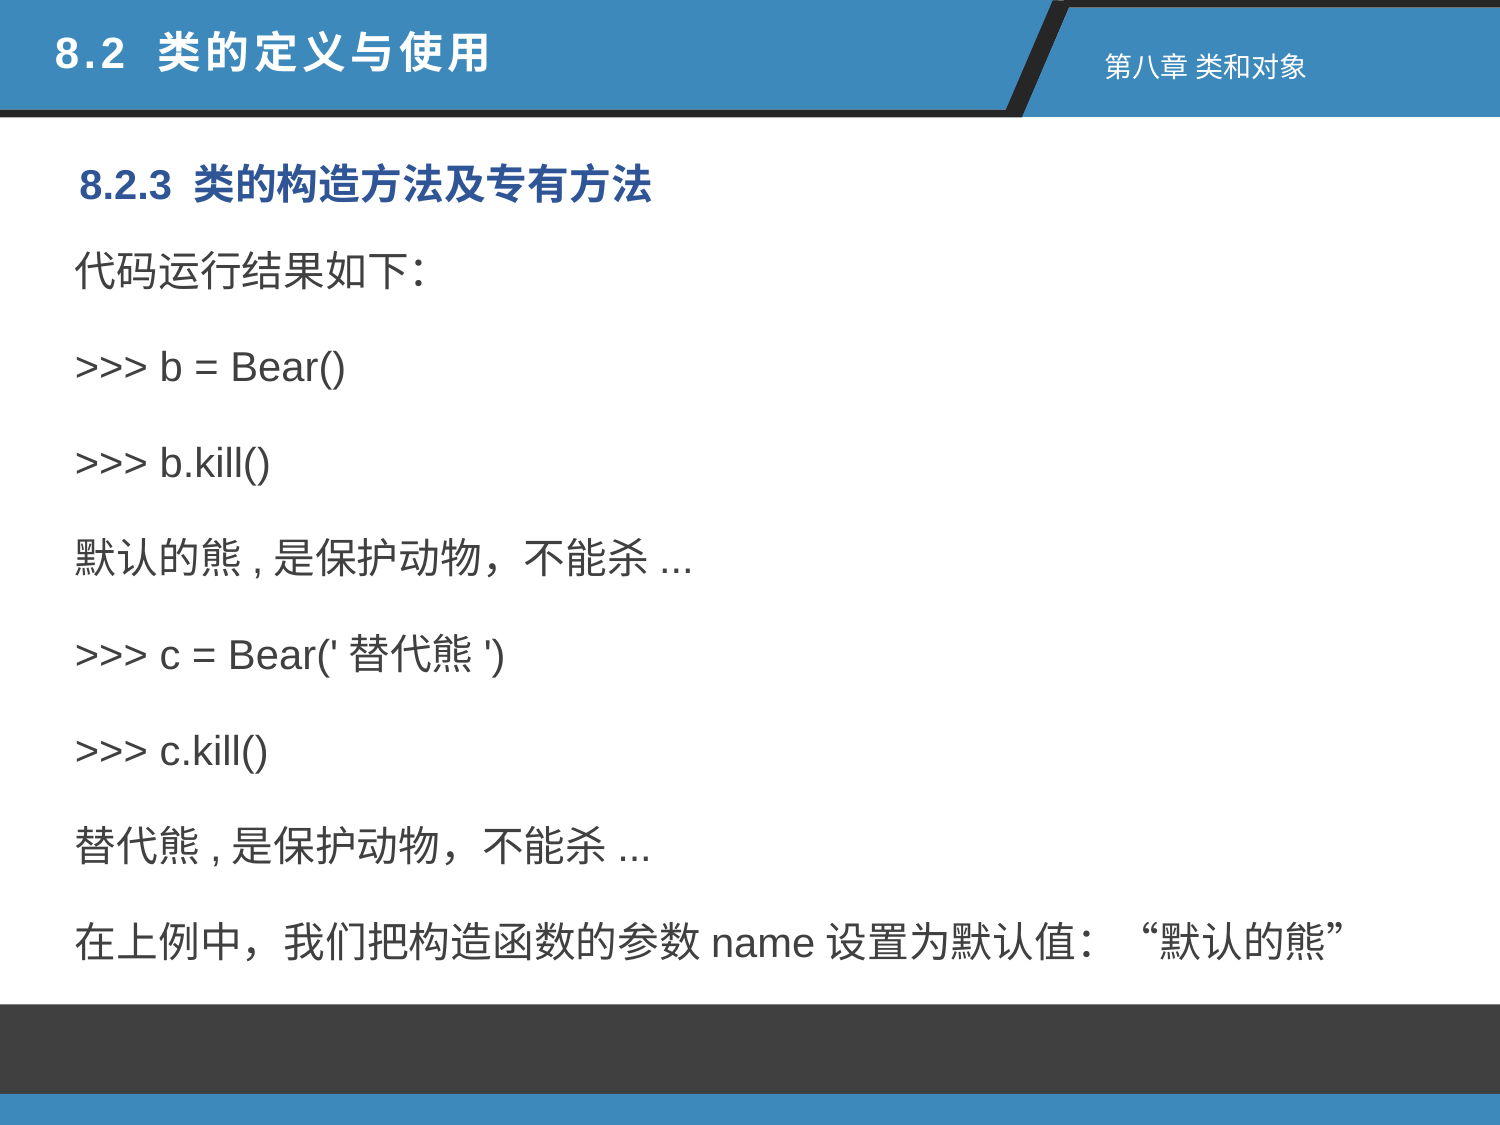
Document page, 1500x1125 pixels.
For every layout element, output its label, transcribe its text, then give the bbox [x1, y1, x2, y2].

text_box 8.2 类的定义与使用 [40, 17, 628, 85]
text_box 第八章 类和对象 [1070, 41, 1500, 91]
list 代码运行结果如下： >>> b = Bear() >>> b.kill() 默认的熊,是保护动物，不能杀... >>> c = Bear('替代熊') >>> c.kill() 替代熊,是保护动物，不能杀... 在上例中，我们把构造函数的参数name设置为默认值：“默认的熊” [59, 211, 1445, 1003]
list 8.2.3 类的构造方法及专有方法 [64, 155, 1229, 211]
